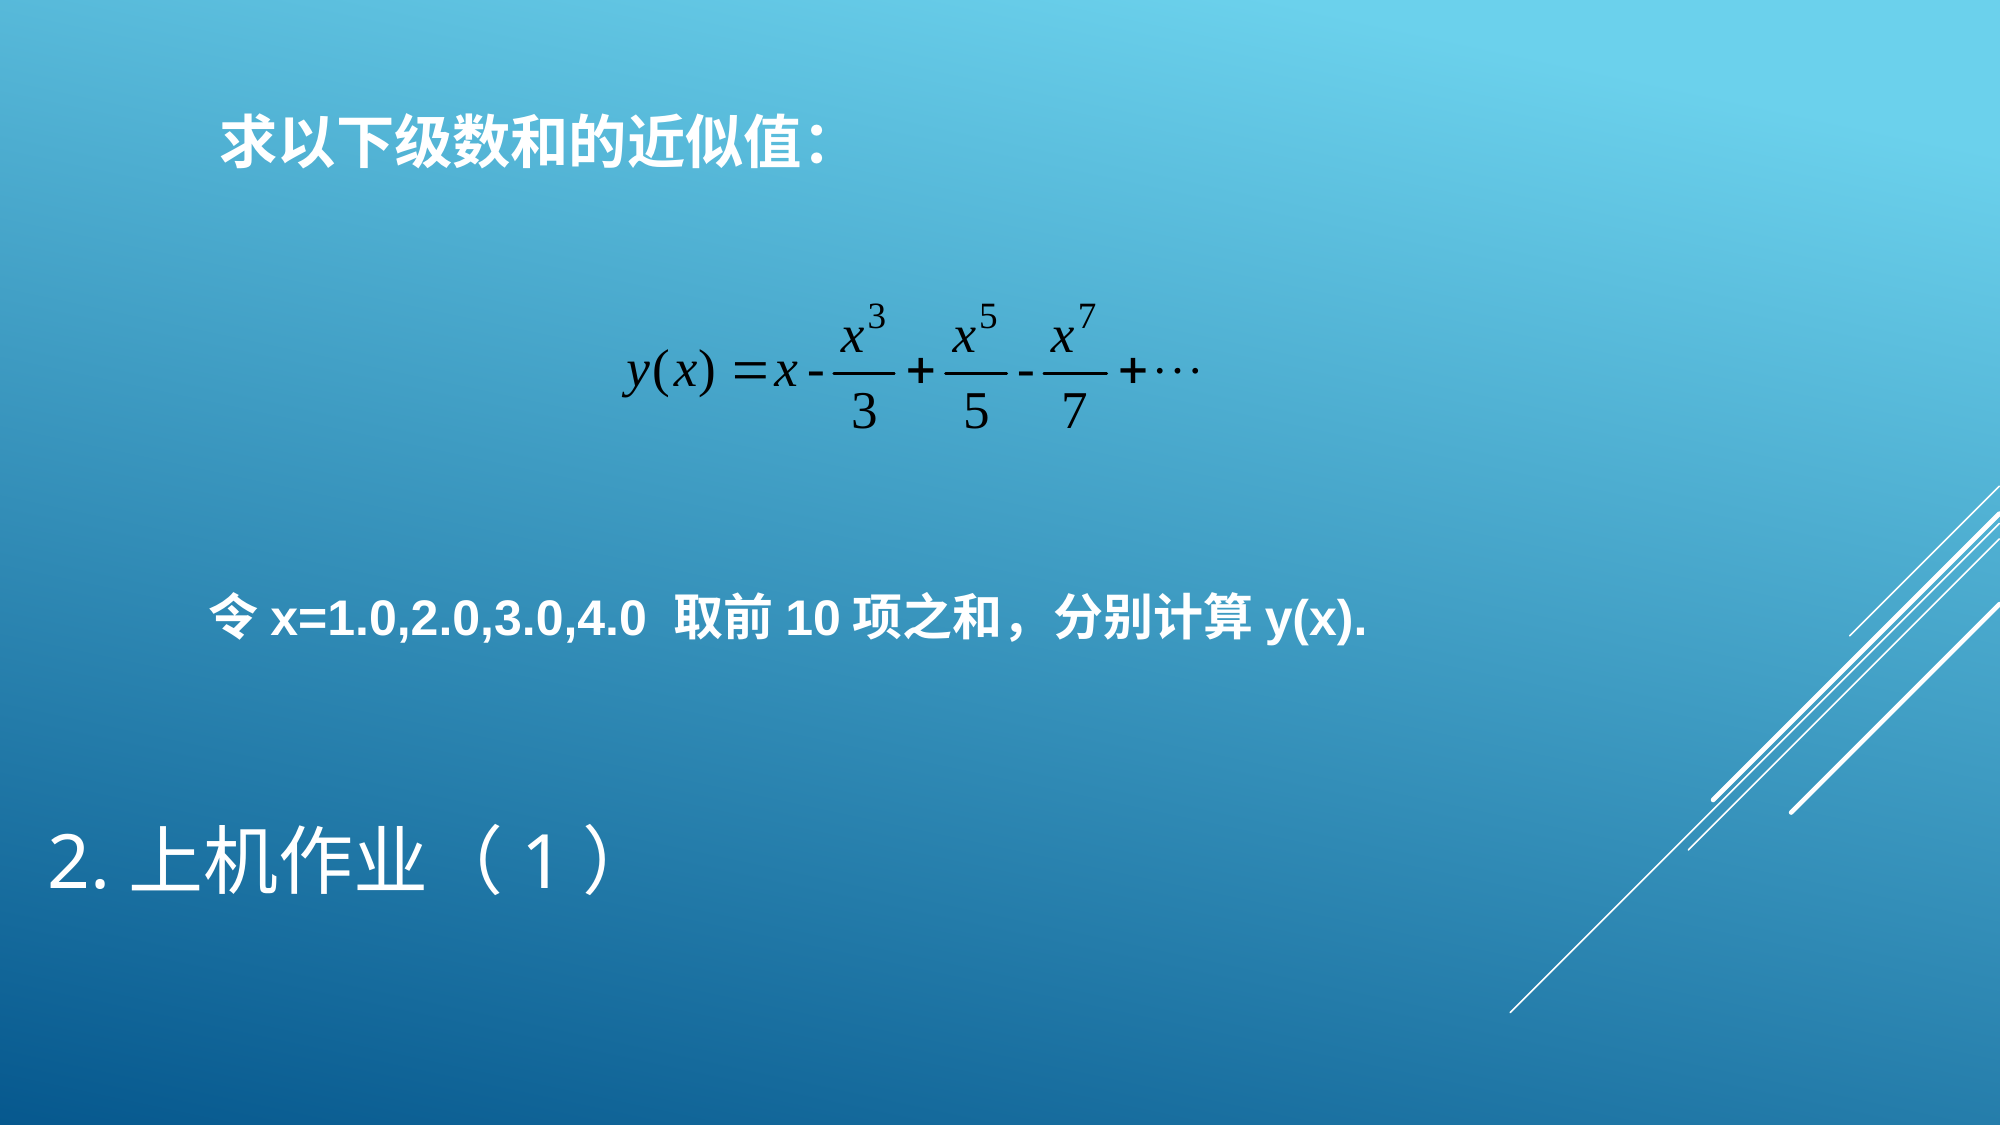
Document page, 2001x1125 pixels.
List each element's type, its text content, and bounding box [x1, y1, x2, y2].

text_box 求以下级数和的近似值： [204, 97, 1293, 263]
text_box 2.上机作业（1） [32, 780, 1433, 1028]
text_box 令x=1.0,2.0,3.0,4.0 取前10项之和，分别计算y(x). [193, 577, 1383, 653]
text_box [611, 285, 1212, 446]
